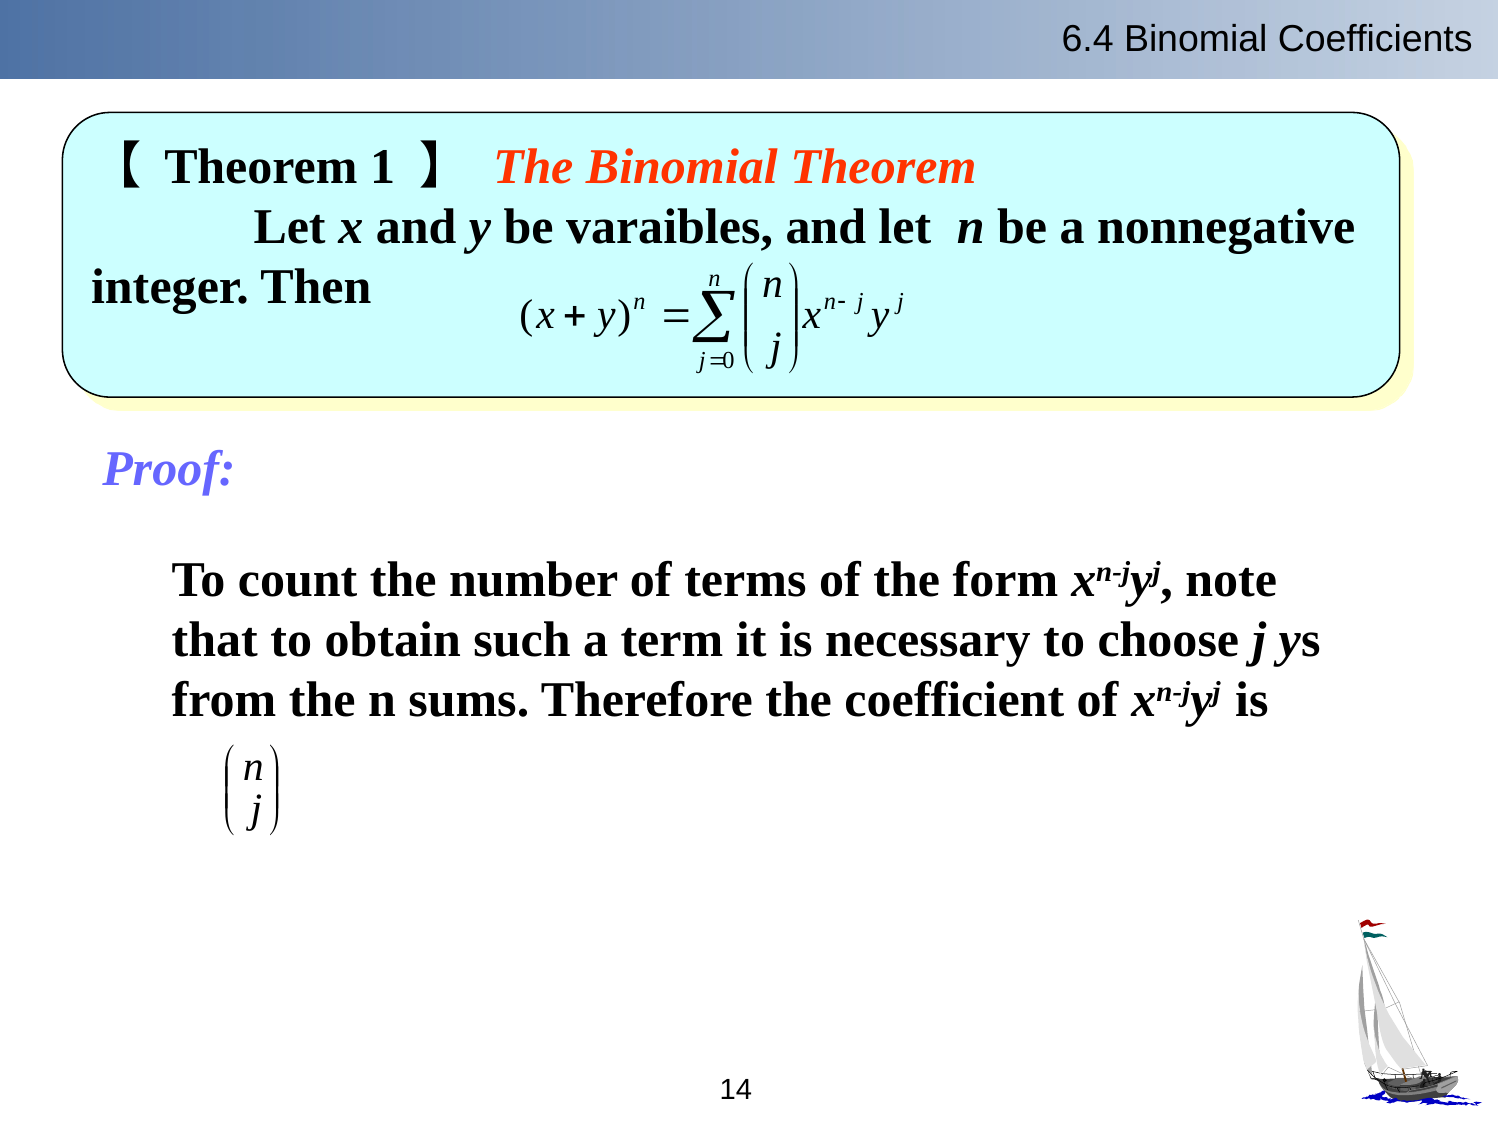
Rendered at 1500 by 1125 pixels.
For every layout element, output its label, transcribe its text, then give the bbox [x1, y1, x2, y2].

text_box 【 Theorem 1 】 The Binomial Theorem Let x and y be varaibles, and let n be a nonnegative integer. Then [62, 112, 1400, 398]
slide_number 14 [666, 1049, 768, 1125]
text_box To count the number of terms of the form xn-jyj, note that to obtain such a term it is necessary to choose j ys from the n sums. Therefore the coefficient of xn-jyj is [81, 538, 1376, 809]
text_box Proof: [87, 428, 1413, 504]
text_box 6.4 Binomial Coefficients [812, 6, 1488, 66]
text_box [216, 737, 291, 843]
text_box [513, 255, 915, 381]
picture [0, 0, 1500, 79]
